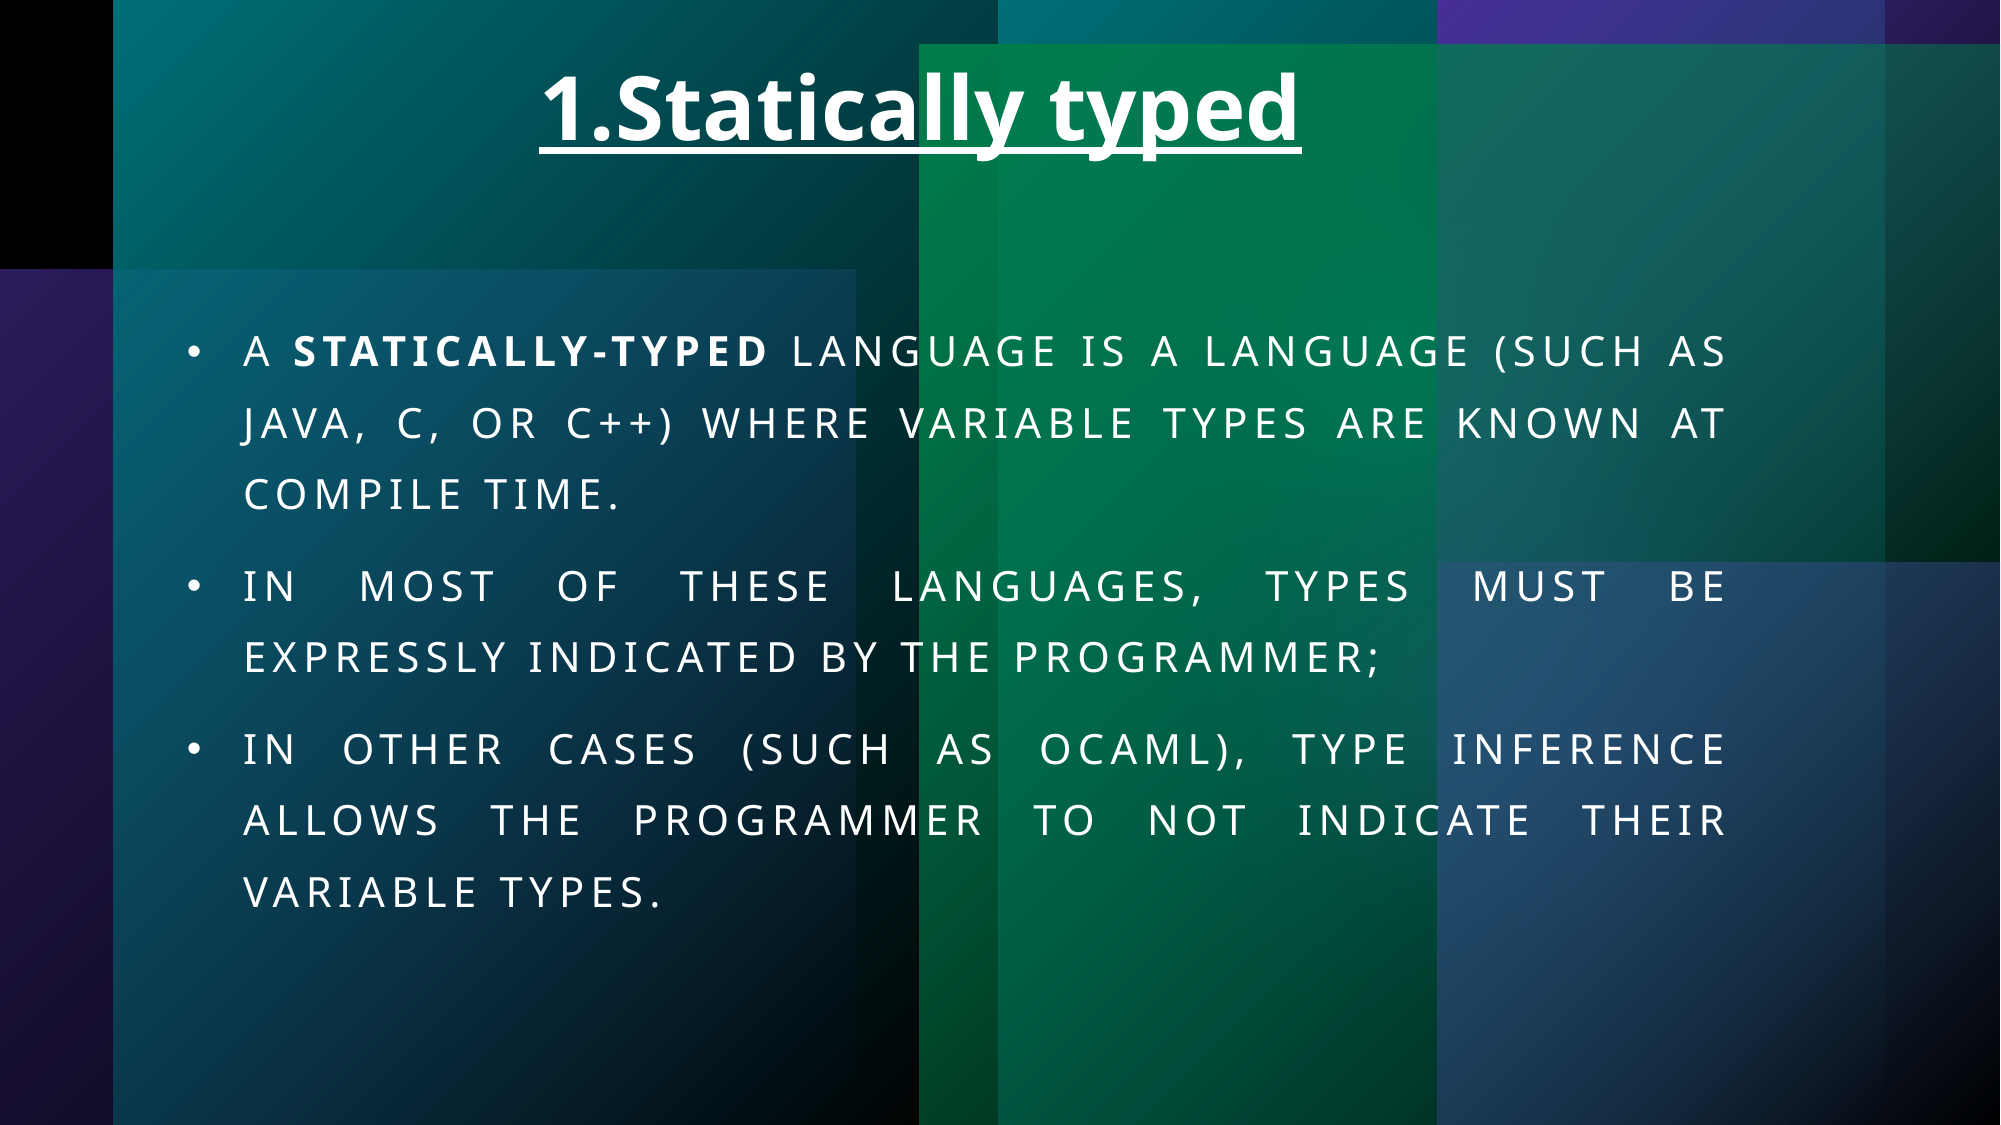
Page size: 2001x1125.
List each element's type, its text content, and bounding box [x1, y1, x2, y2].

subtitle A statically-typed language is a language (such as Java, C, or C++) where variable types are known at compile time. In most of these languages, types must be expressly indicated by the programmer; in other cases (such as OCaml), type inference allows the programmer to not indicate their variable types. [171, 300, 1747, 1034]
title 1.Statically typed [524, 33, 1332, 170]
